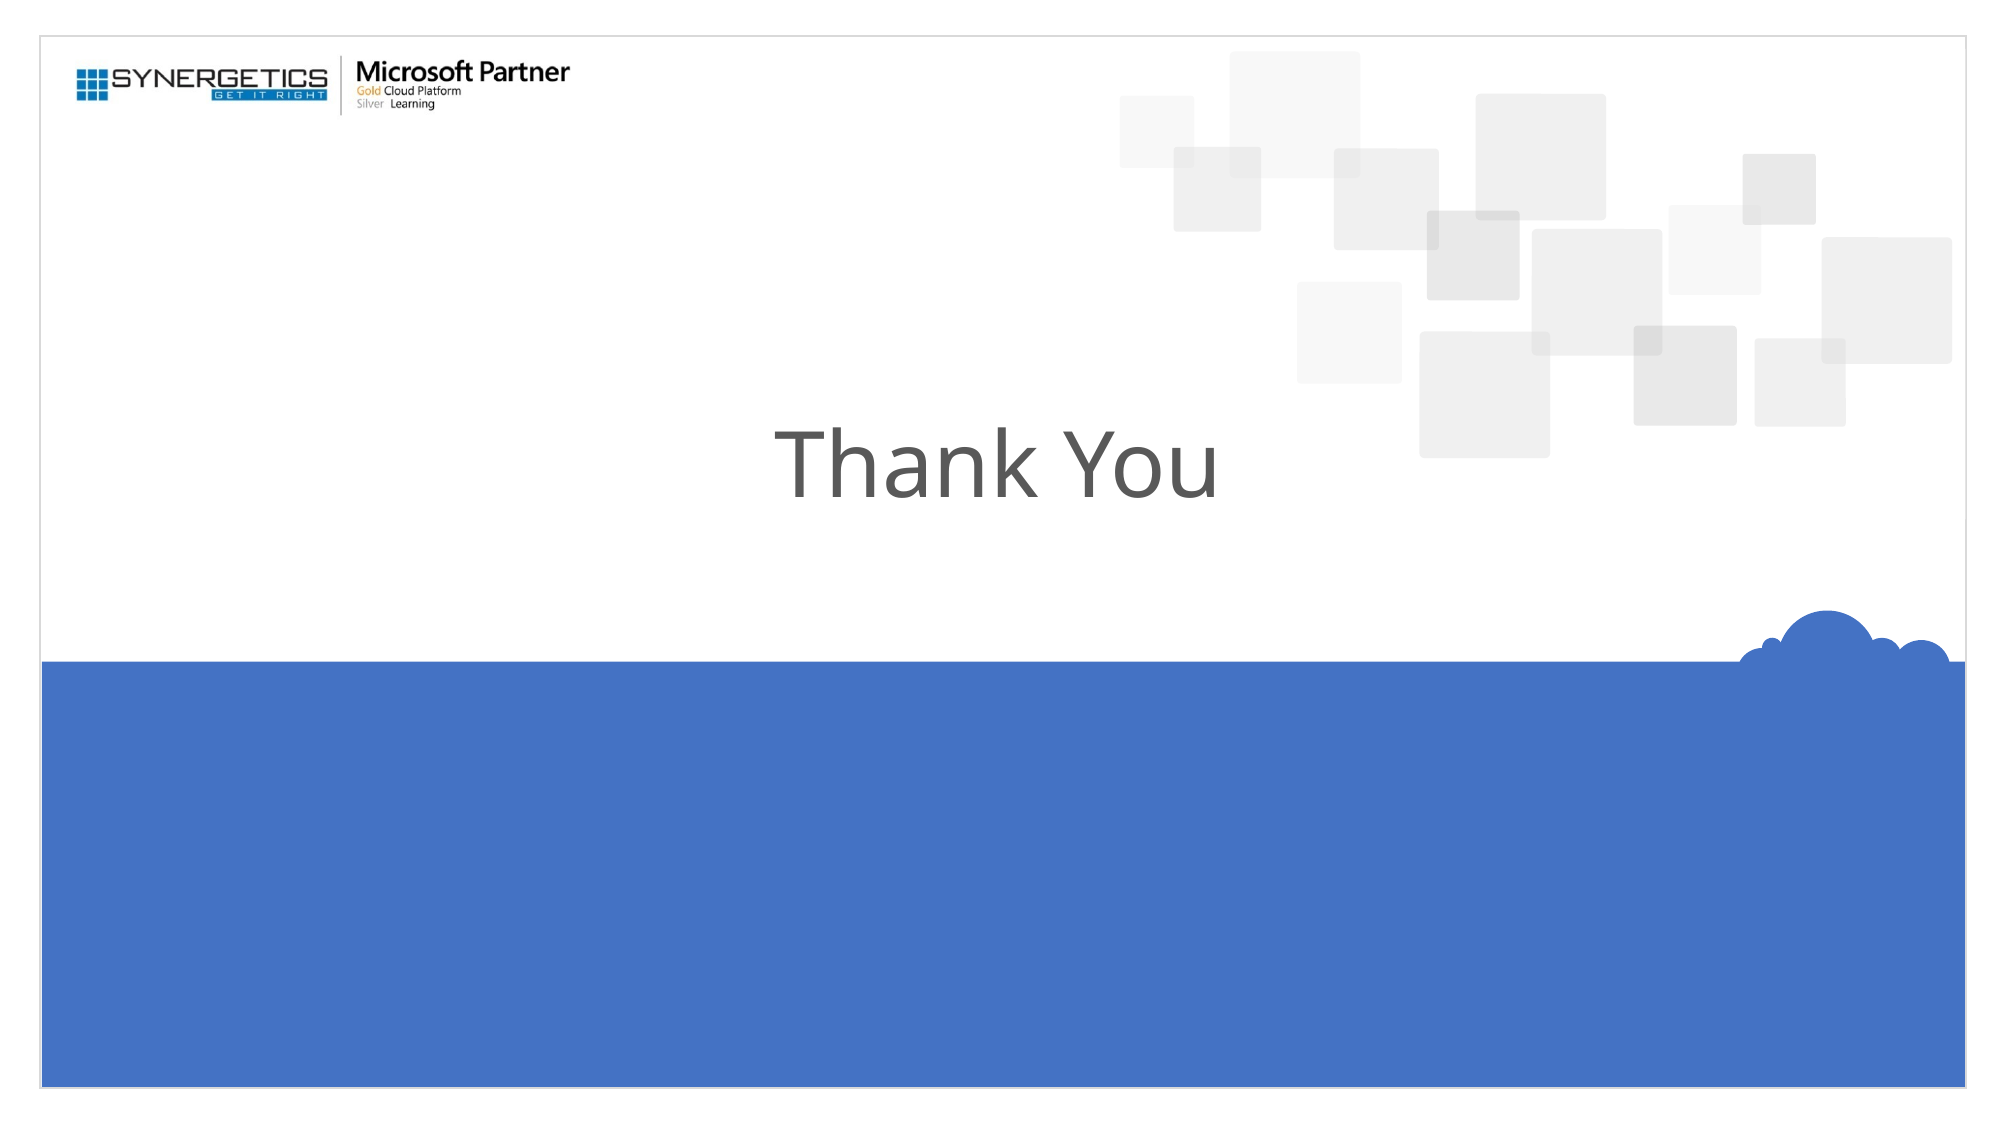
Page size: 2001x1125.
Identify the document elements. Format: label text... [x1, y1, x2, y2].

title Thank You [136, 280, 1862, 656]
picture [64, 48, 588, 120]
